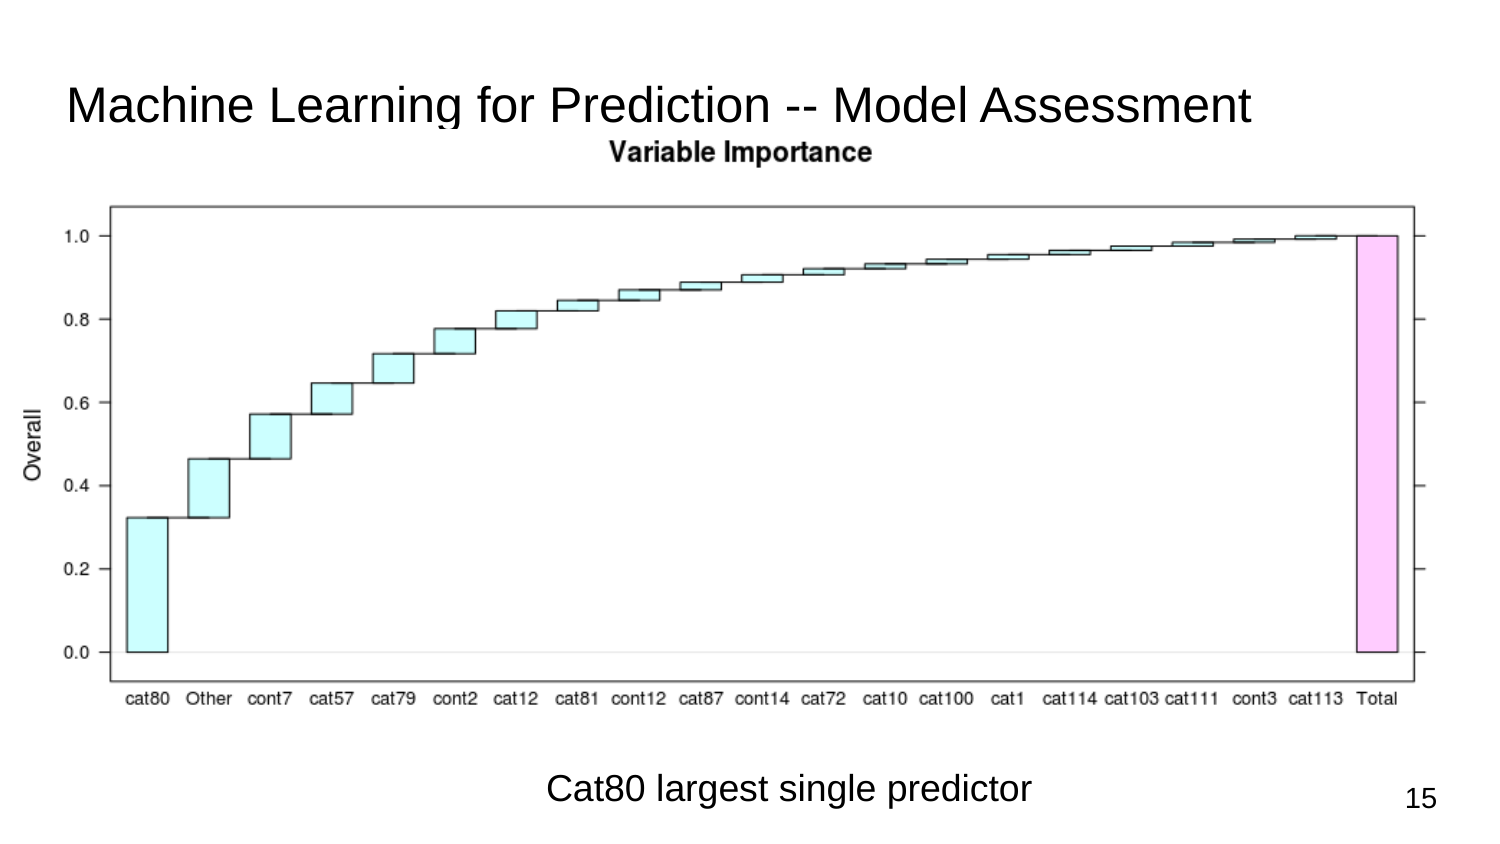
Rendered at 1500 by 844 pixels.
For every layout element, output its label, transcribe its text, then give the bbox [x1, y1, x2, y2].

slide_number 15 [1389, 764, 1480, 830]
title Machine Learning for Prediction -- Model Assessment [51, 48, 1449, 128]
picture [12, 129, 1471, 751]
text_box Cat80 largest single predictor [530, 759, 1412, 830]
